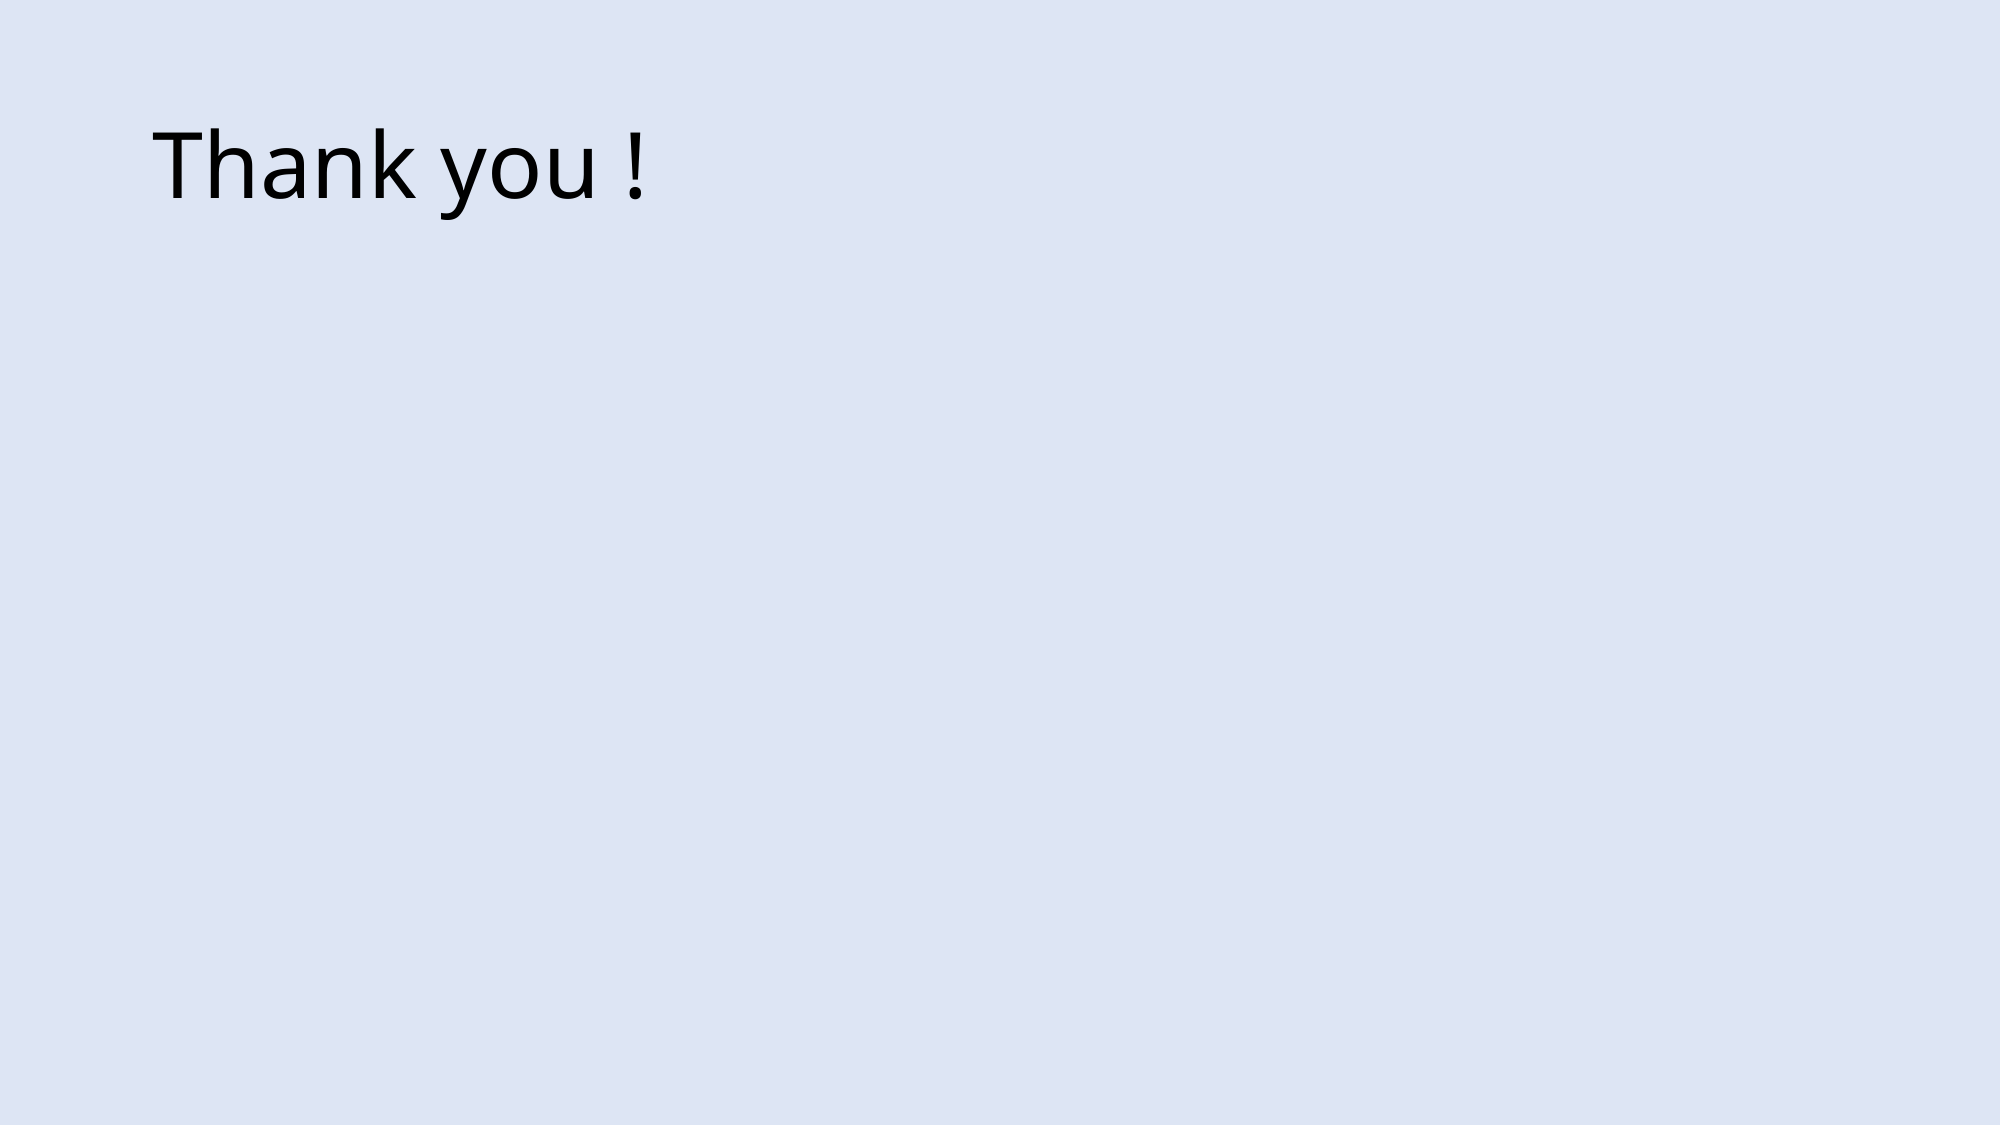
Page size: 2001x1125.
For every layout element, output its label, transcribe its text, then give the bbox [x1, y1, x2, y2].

title Thank you ! [137, 59, 1863, 278]
